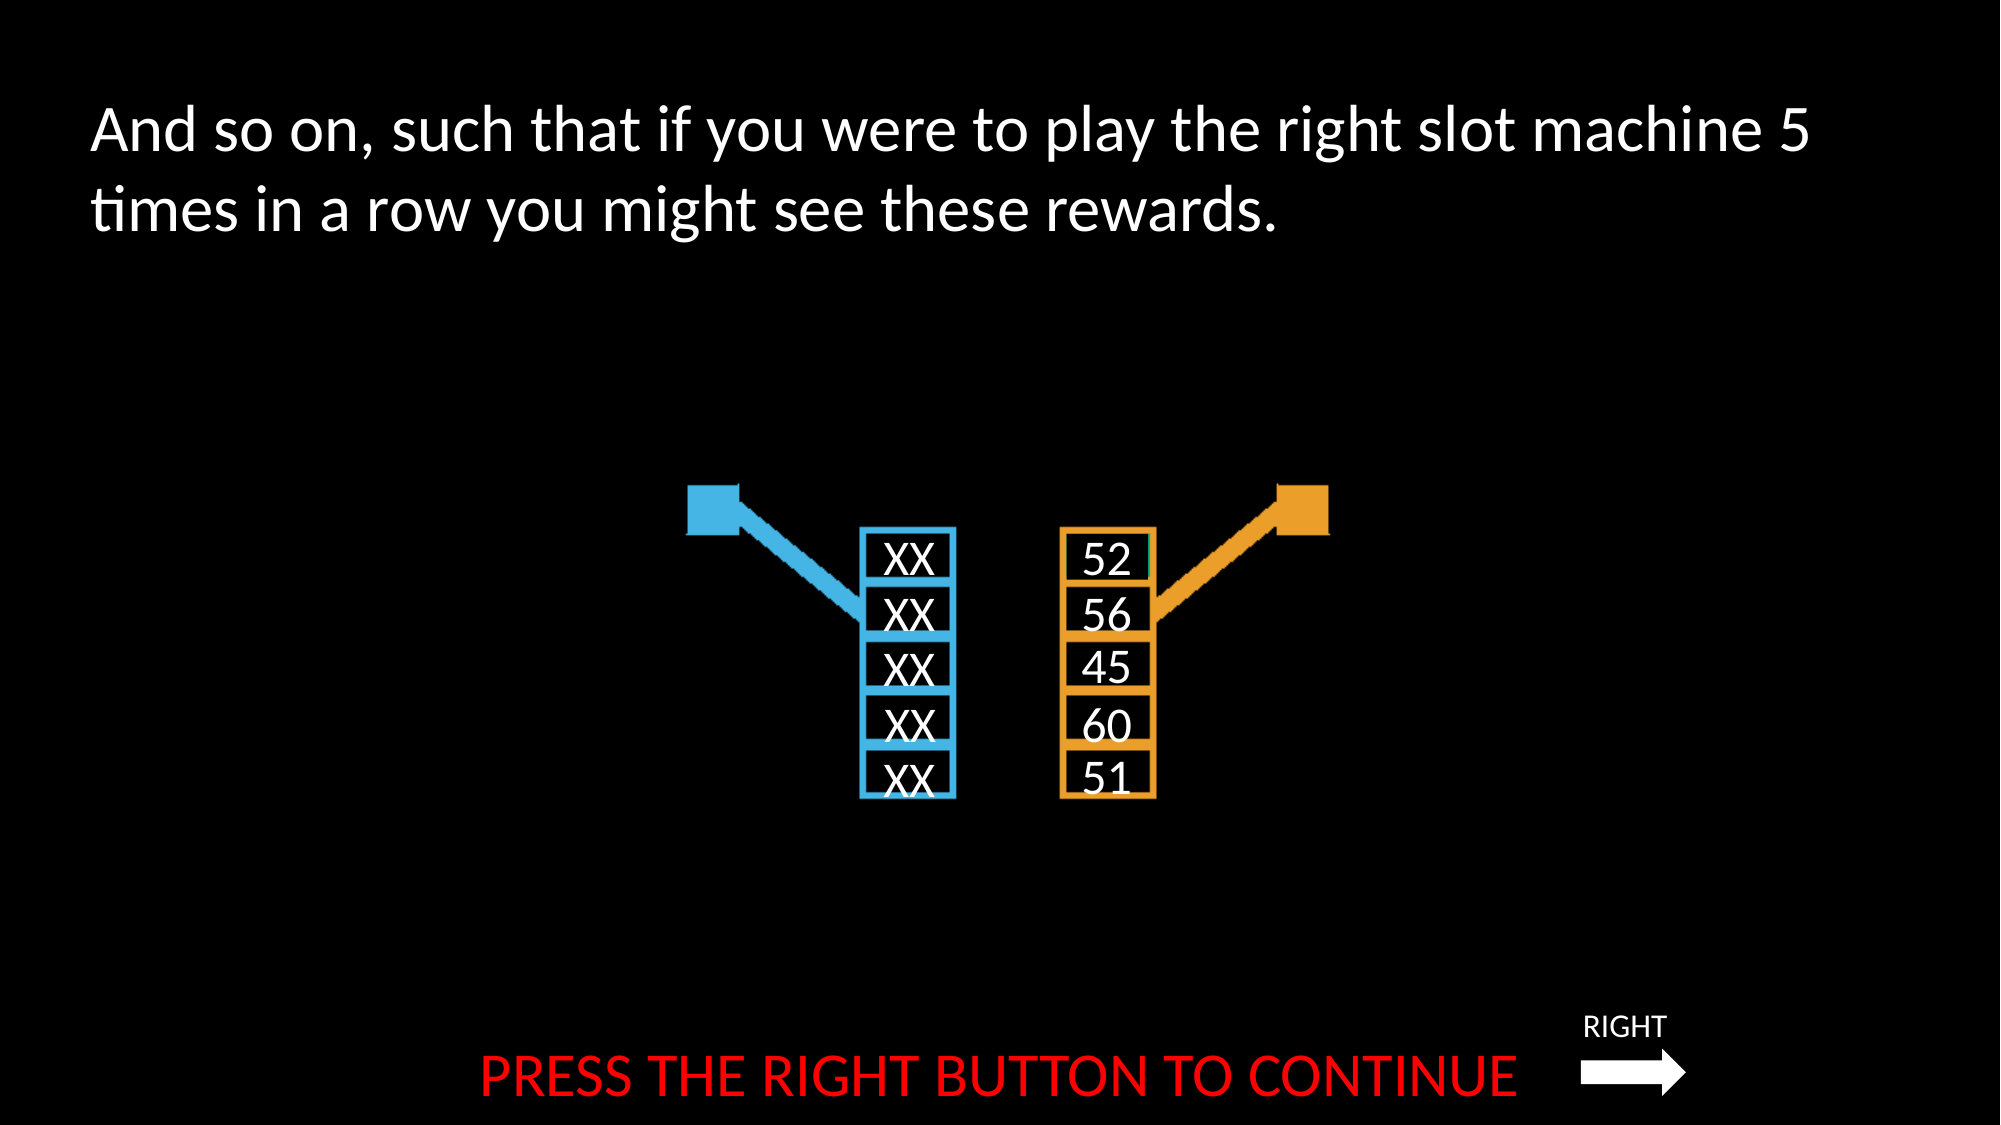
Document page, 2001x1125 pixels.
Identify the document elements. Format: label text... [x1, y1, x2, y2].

text_box [1580, 1047, 1687, 1097]
list And so on, such that if you were to play the right slot machine 5 times in a row you might see these rewards. [75, 77, 1915, 351]
text_box PRESS THE RIGHT BUTTON TO CONTINUE [249, 1017, 1499, 1125]
text_box RIGHT [1499, 996, 1751, 1125]
picture [567, 393, 1433, 975]
